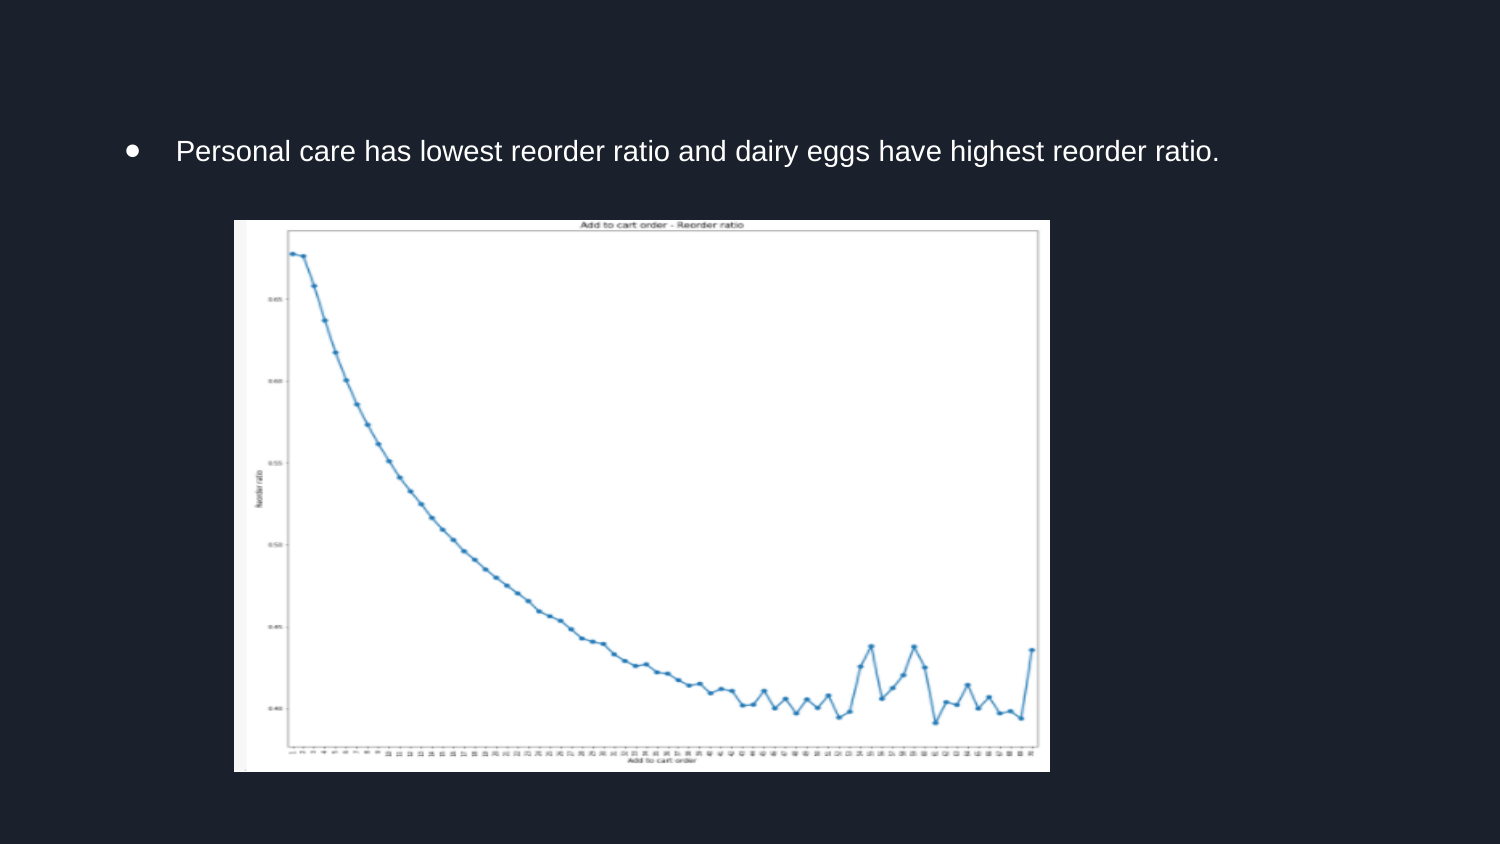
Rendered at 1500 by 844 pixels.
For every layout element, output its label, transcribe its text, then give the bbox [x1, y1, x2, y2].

text_box Personal care has lowest reorder ratio and dairy eggs have highest reorder ratio. [85, 111, 1290, 242]
picture [233, 220, 1051, 772]
